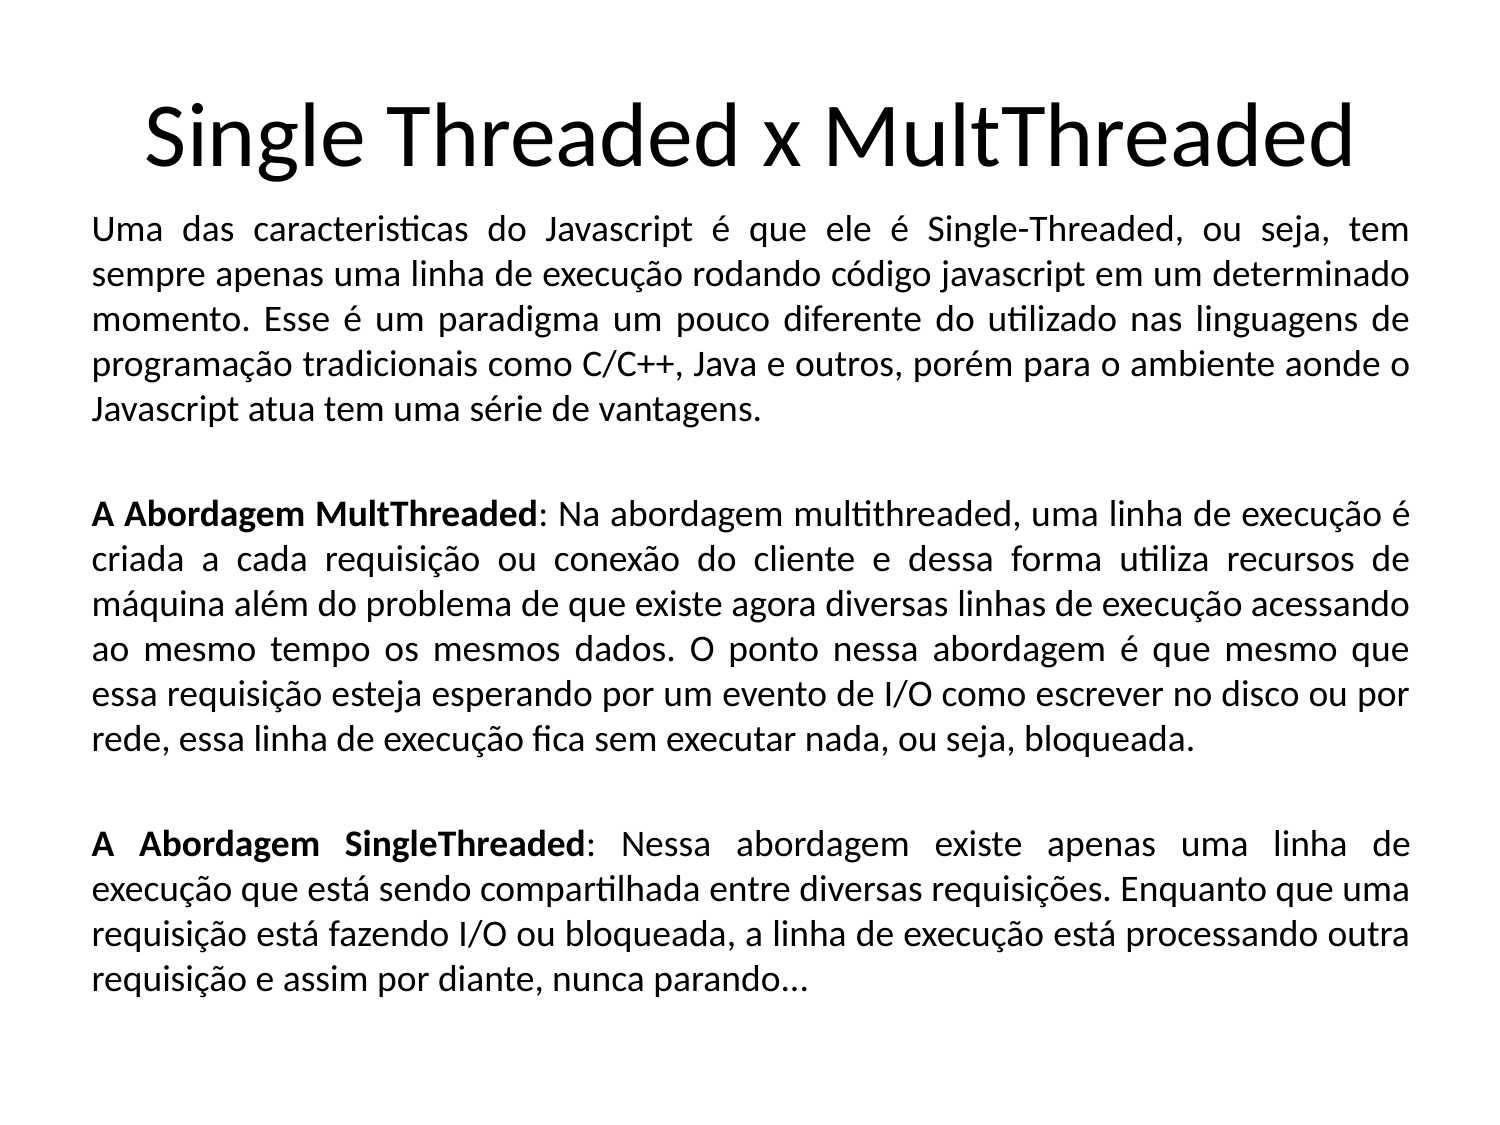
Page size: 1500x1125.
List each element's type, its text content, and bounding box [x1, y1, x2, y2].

list Uma das caracteristicas do Javascript é que ele é Single-Threaded, ou seja, tem sempre apenas uma linha de execução rodando código javascript em um determinado momento. Esse é um paradigma um pouco diferente do utilizado nas linguagens de programação tradicionais como C/C++, Java e outros, porém para o ambiente aonde o Javascript atua tem uma série de vantagens. A Abordagem MultThreaded: Na abordagem multithreaded, uma linha de execução é criada a cada requisição ou conexão do cliente e dessa forma utiliza recursos de máquina além do problema de que existe agora diversas linhas de execução acessando ao mesmo tempo os mesmos dados. O ponto nessa abordagem é que mesmo que essa requisição esteja esperando por um evento de I/O como escrever no disco ou por rede, essa linha de execução fica sem executar nada, ou seja, bloqueada. A Abordagem SingleThreaded: Nessa abordagem existe apenas uma linha de execução que está sendo compartilhada entre diversas requisições. Enquanto que uma requisição está fazendo I/O ou bloqueada, a linha de execução está processando outra requisição e assim por diante, nunca parando... [76, 196, 1427, 1059]
title Single Threaded x MultThreaded [76, 54, 1427, 196]
